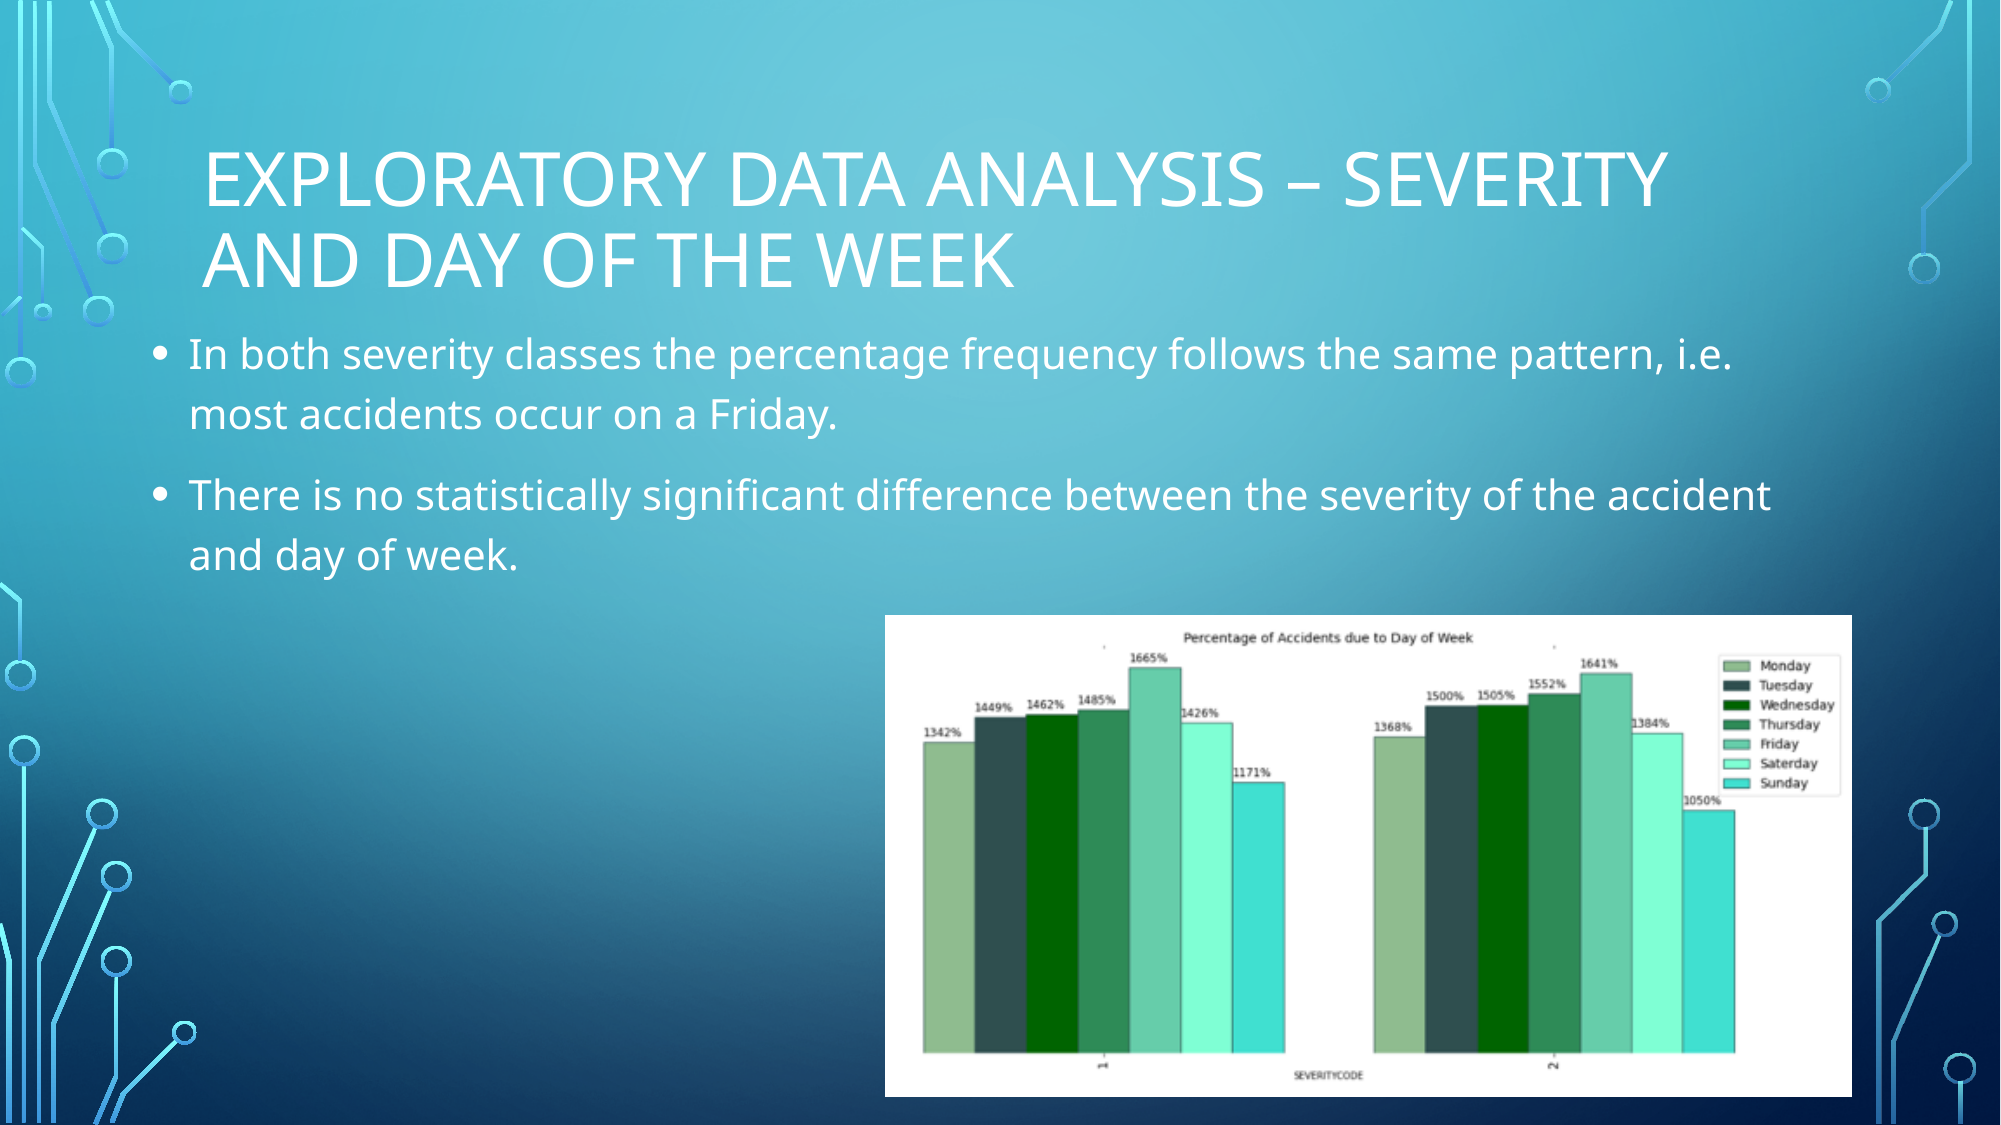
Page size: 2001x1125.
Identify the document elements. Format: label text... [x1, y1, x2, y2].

picture [885, 615, 1853, 1097]
title Exploratory data analysis – Severity and day of the week [187, 101, 1813, 310]
list In both severity classes the percentage frequency follows the same pattern, i.e. most accidents occur on a Friday. There is no statistically significant difference between the severity of the accident and day of week. [136, 310, 1828, 1062]
